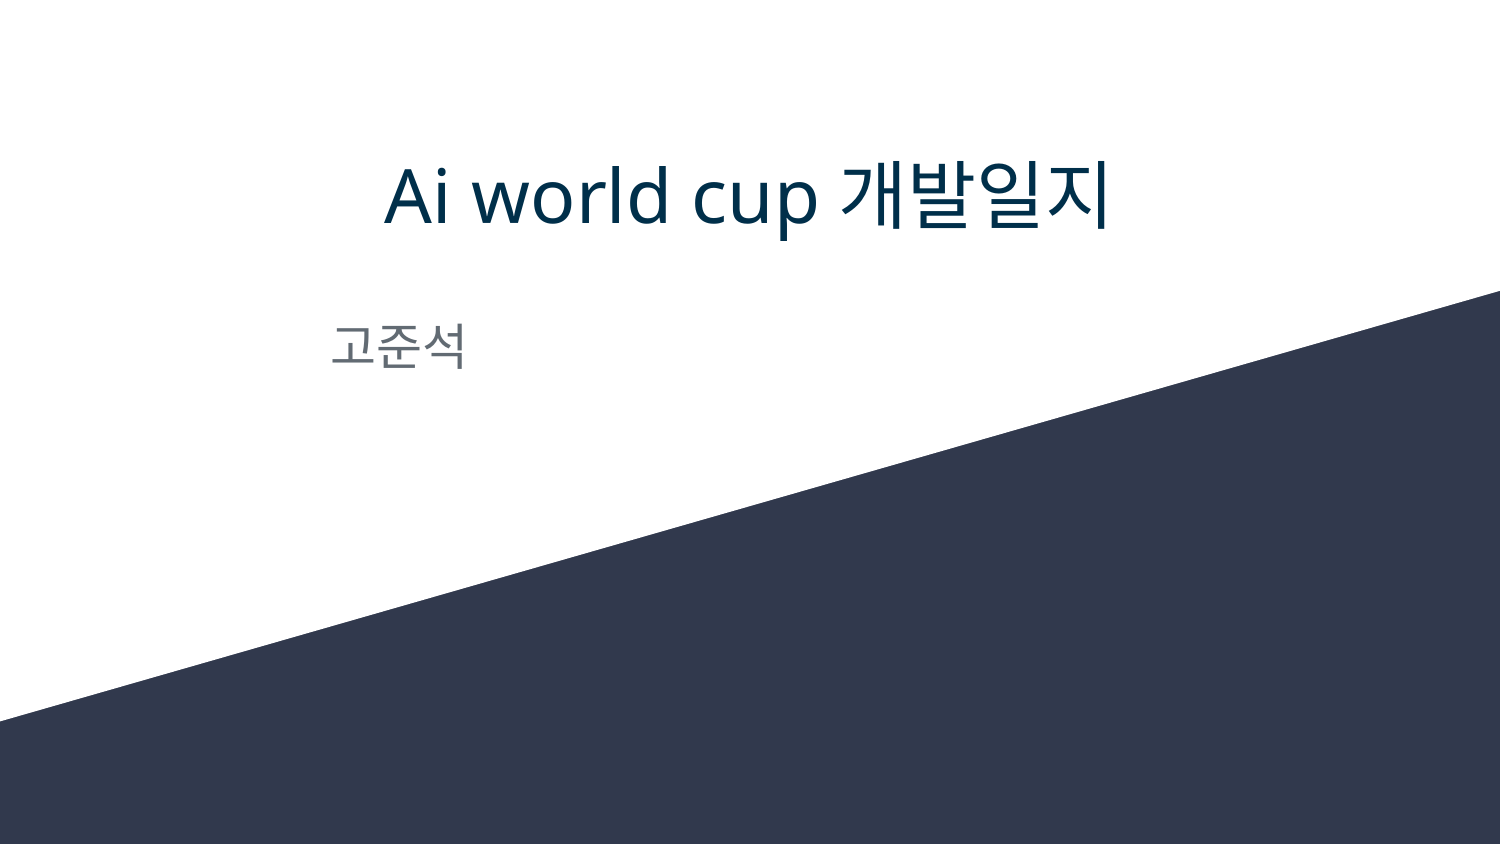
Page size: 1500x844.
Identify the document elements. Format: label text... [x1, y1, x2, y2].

title Ai world cup개발일지 [51, 88, 1449, 299]
subtitle 고준석 [51, 308, 748, 430]
